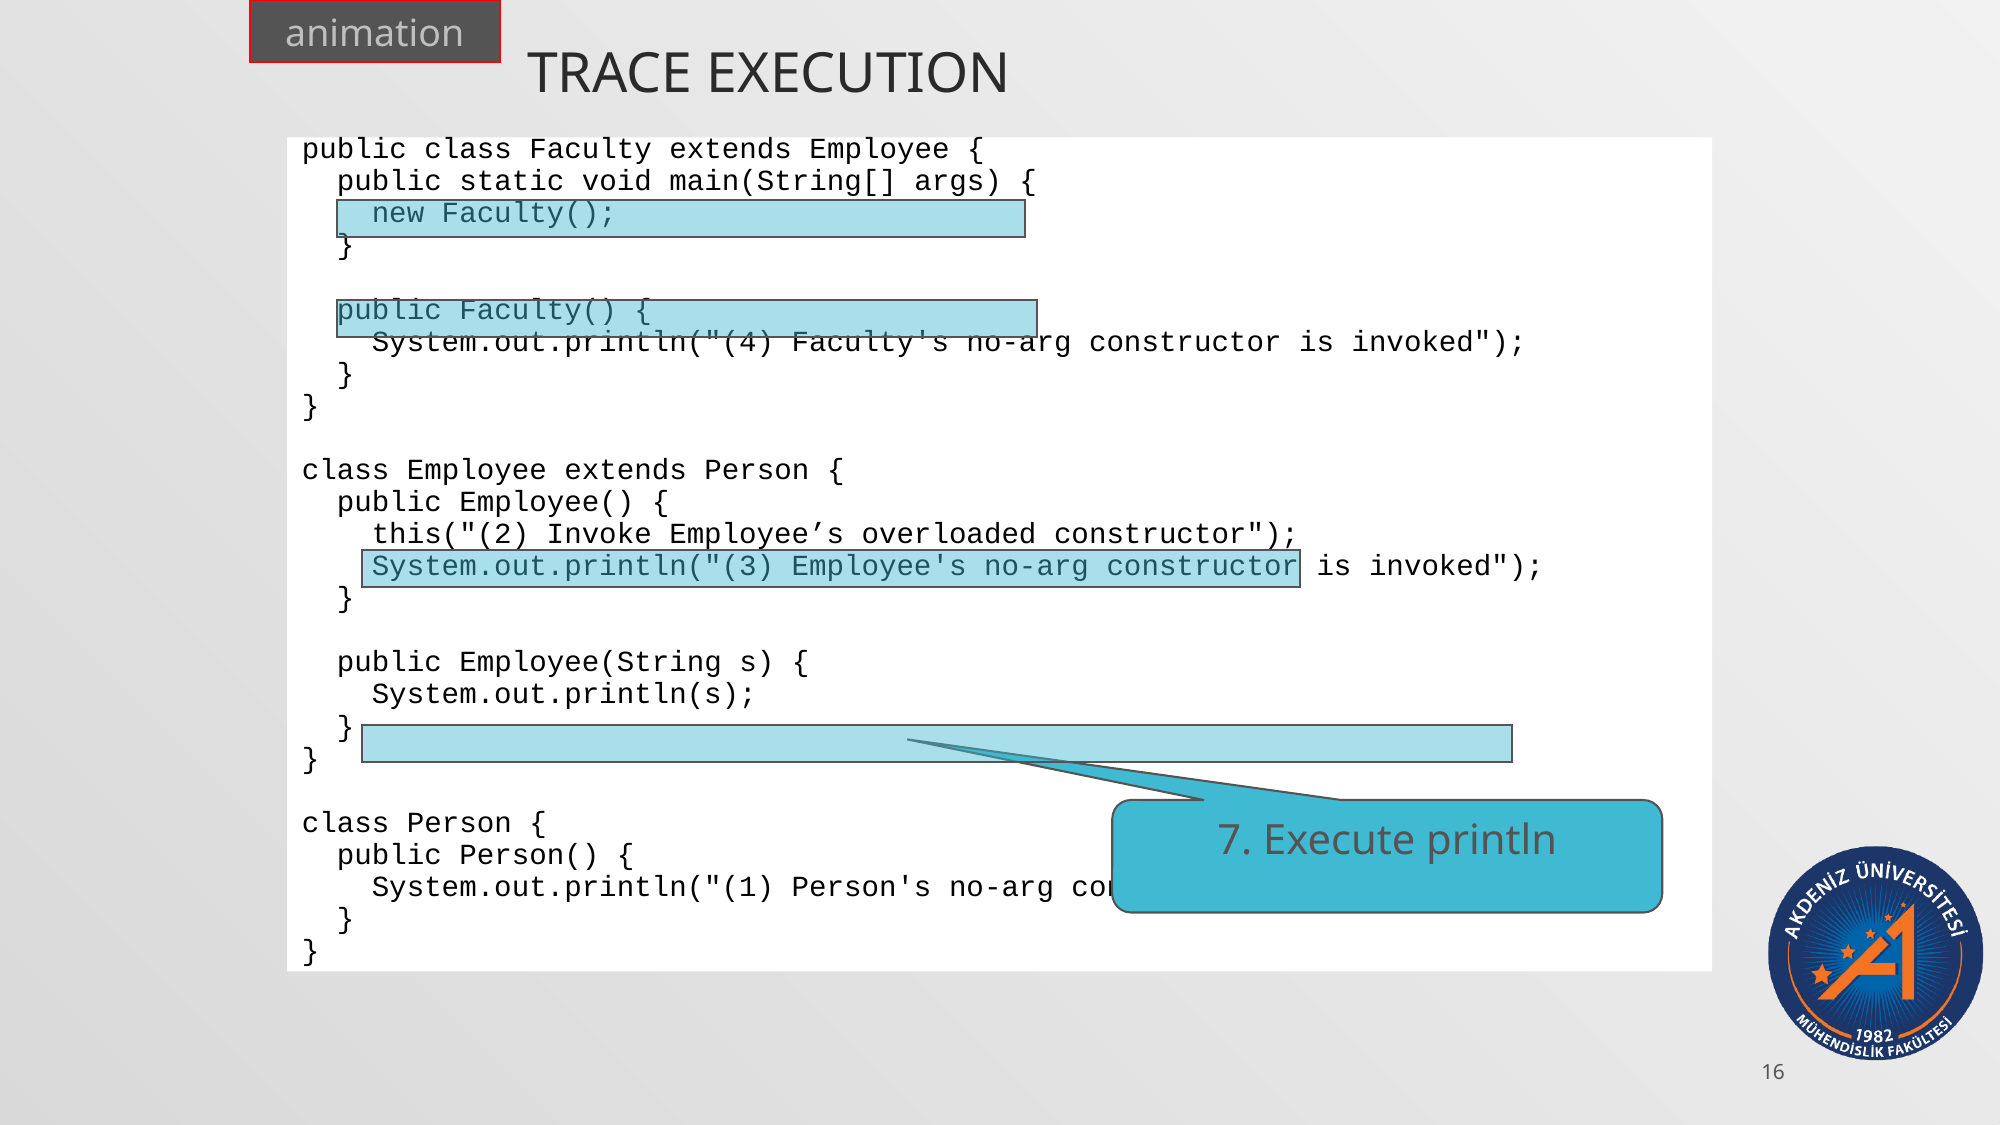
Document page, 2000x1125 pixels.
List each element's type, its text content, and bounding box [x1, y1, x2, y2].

text_box 7. Execute println [1022, 763, 1663, 913]
text_box [337, 200, 1025, 238]
text_box animation [249, 0, 500, 63]
text_box [362, 725, 1513, 763]
title Trace Execution [512, 37, 1538, 113]
text_box [362, 549, 1300, 588]
picture [1767, 843, 1985, 1061]
slide_number 16 [1612, 1057, 1800, 1088]
text_box [337, 299, 1038, 338]
text_box public class Faculty extends Employee { public static void main(String[] args) { new Faculty(); } public Faculty() { System.out.println("(4) Faculty's no-arg constructor is invoked"); } } class Employee extends Person { public Employee() { this("(2) Invoke Employee’s overloaded constructor"); System.out.println("(3) Employee's no-arg constructor is invoked"); } public Employee(String s) { System.out.println(s); } } class Person { public Person() { System.out.println("(1) Person's no-arg constructor is invoked"); } } [287, 137, 1713, 972]
